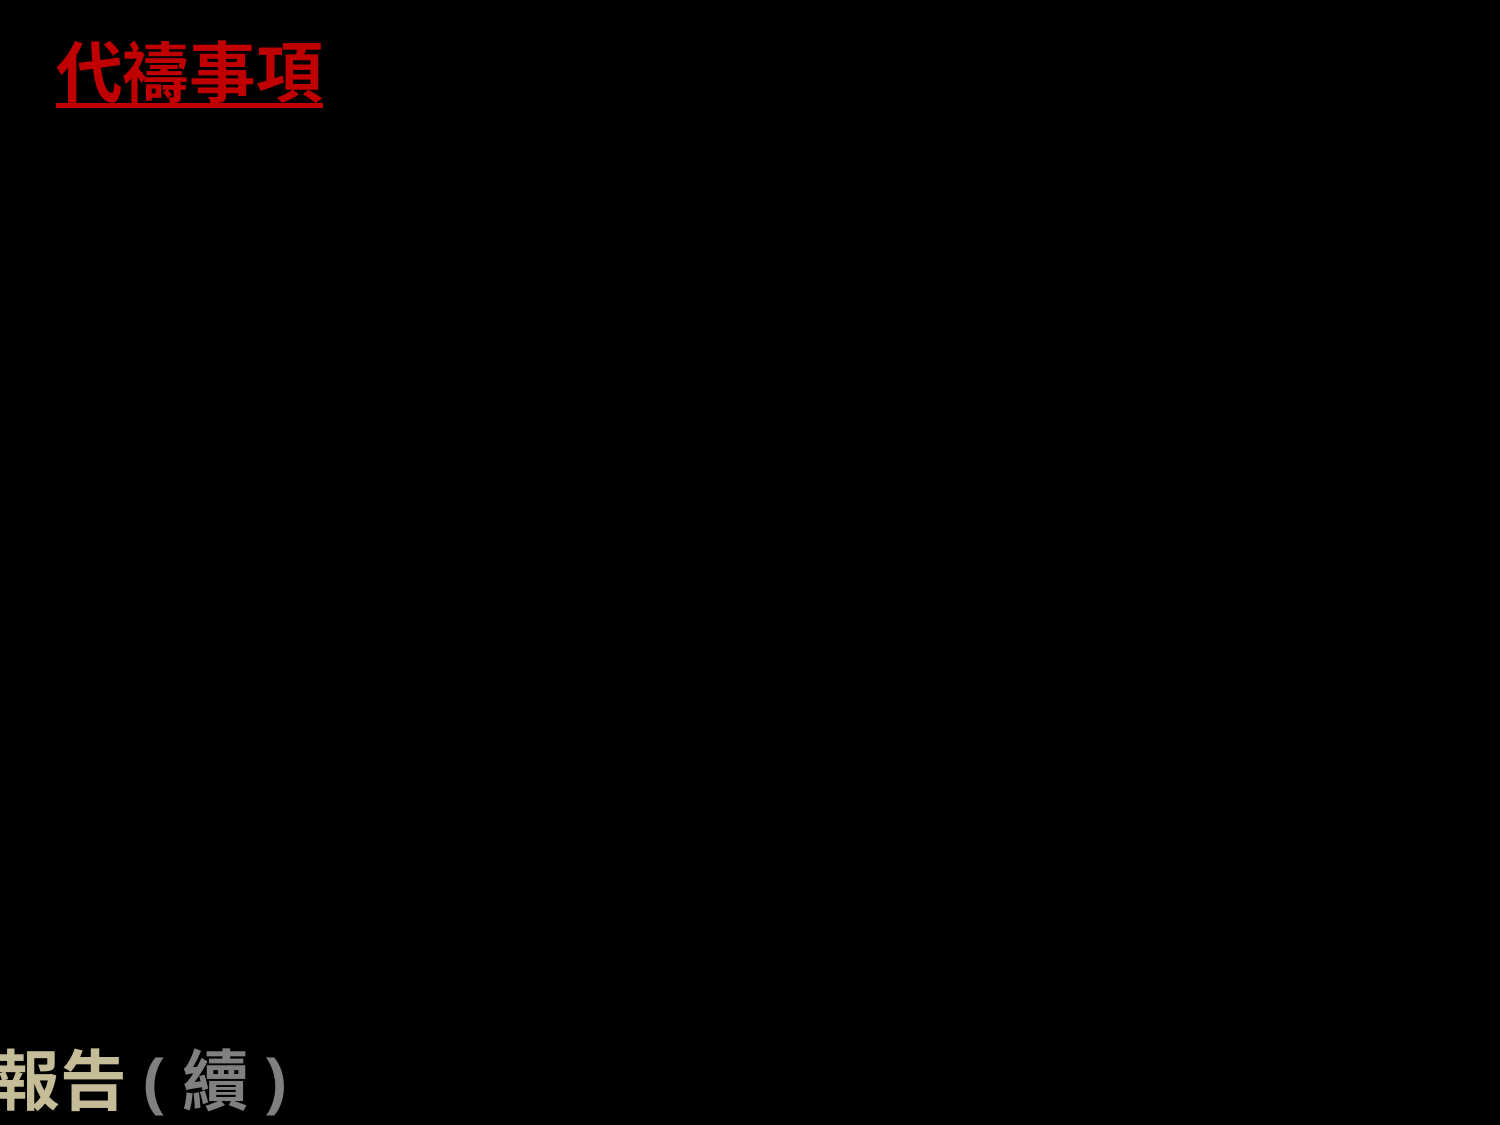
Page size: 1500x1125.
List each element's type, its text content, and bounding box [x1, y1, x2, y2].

list 代禱事項 為台灣代禱,求上帝賜下智慧給政府執政團隊,讓所有政策能合神心意。 為教會各團契聚會及未來的發展、建堂、聘牧、社區事工等代禱。 為青年主日事工 為身體欠安的弟兄姊妹代禱 其他事項詳見週報 [41, 23, 1459, 1047]
text_box 報告(續) [0, 1031, 303, 1125]
